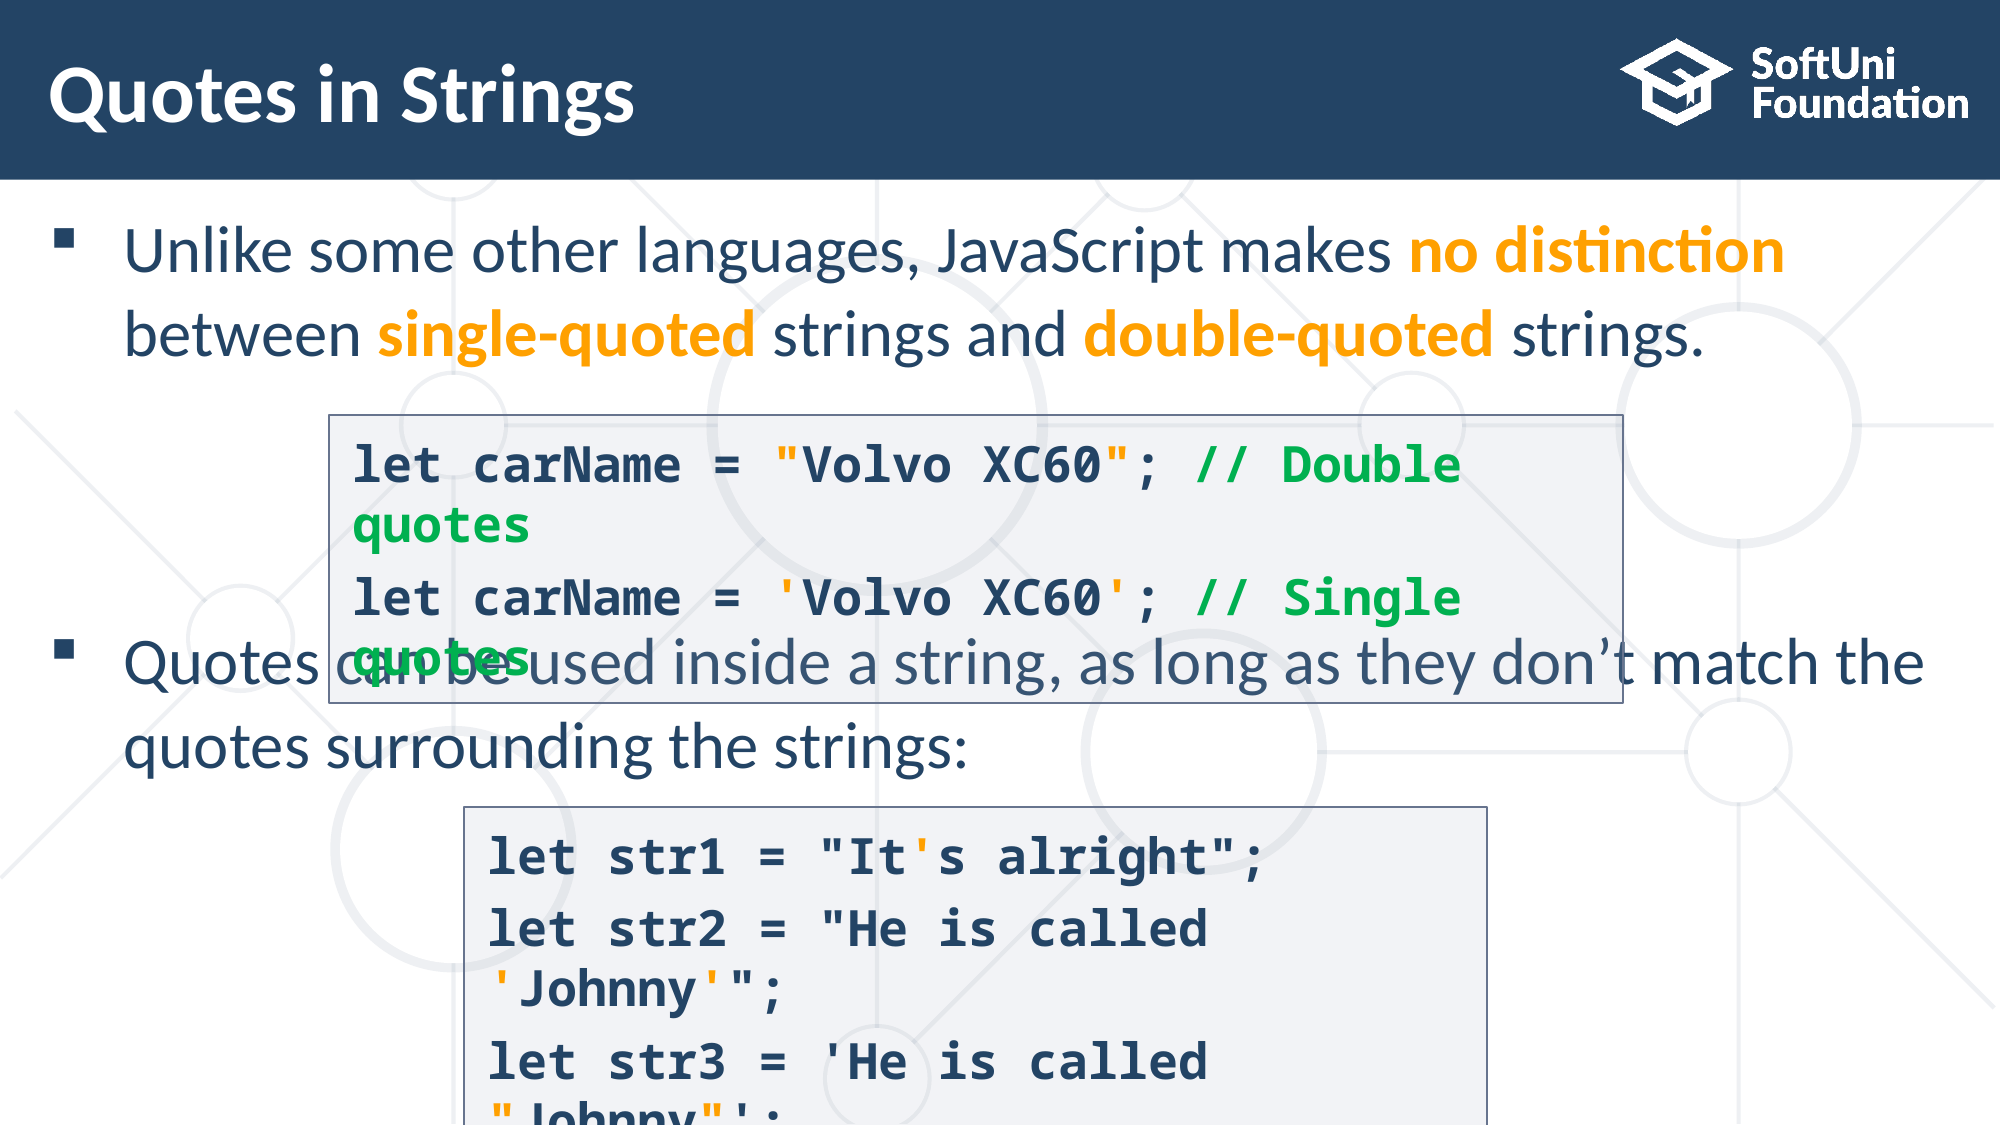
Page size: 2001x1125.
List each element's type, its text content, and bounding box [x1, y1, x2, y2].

picture [1619, 38, 1968, 126]
title Quotes in Strings [31, 16, 1591, 162]
text_box let str1 = "It's alright"; let str2 = "He is called 'Johnny'"; let str3 = 'He is called "Johnny"'; [464, 806, 1488, 1125]
text_box let carName = "Volvo XC60"; // Double quotes let carName = 'Volvo XC60'; // Single quotes [328, 414, 1623, 703]
list Unlike some other languages, JavaScript makes no distinction between single-quoted strings and double-quoted strings. Quotes can be used inside a string, as long as they don’t match the quotes surrounding the strings: [31, 196, 1970, 1050]
